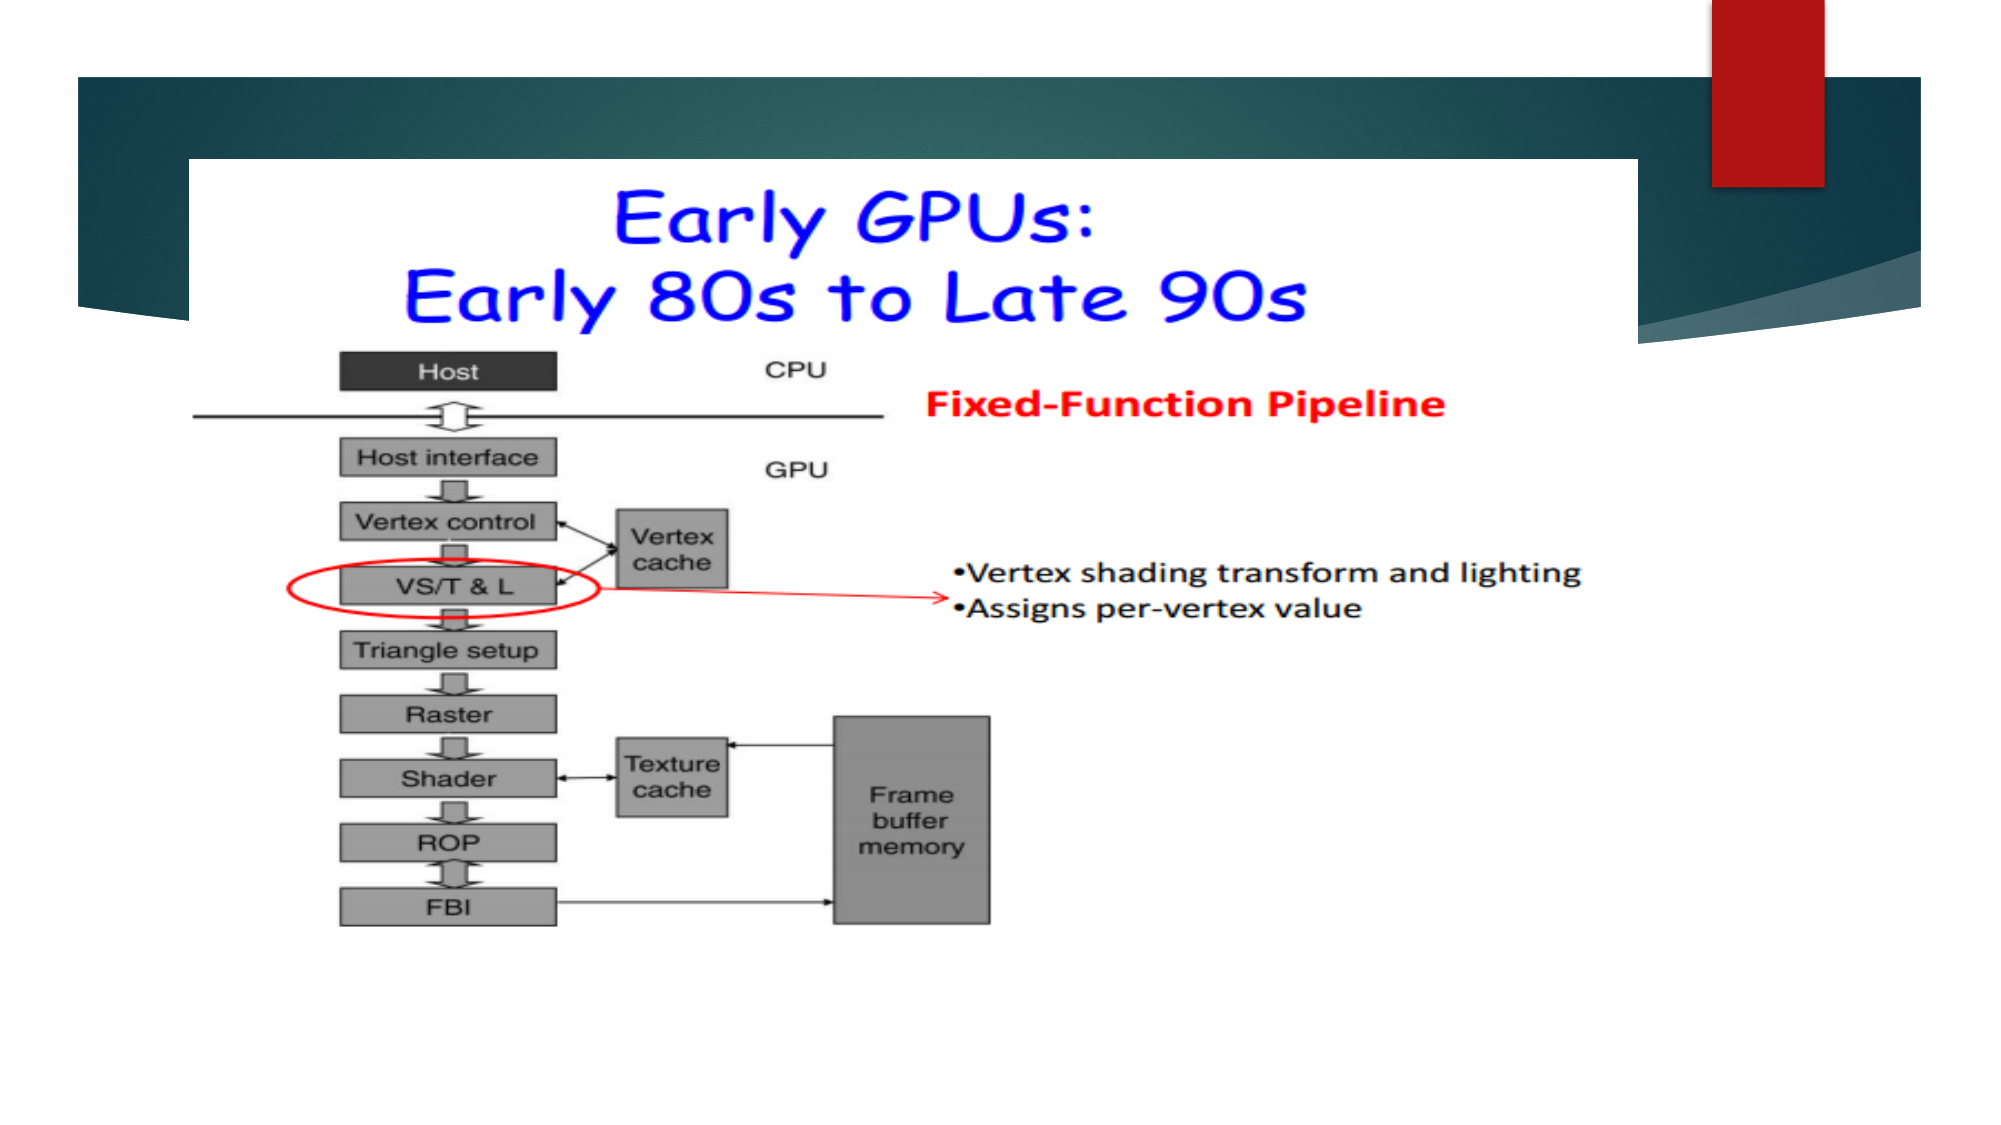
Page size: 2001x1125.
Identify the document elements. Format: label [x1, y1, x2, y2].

list [189, 159, 1638, 988]
